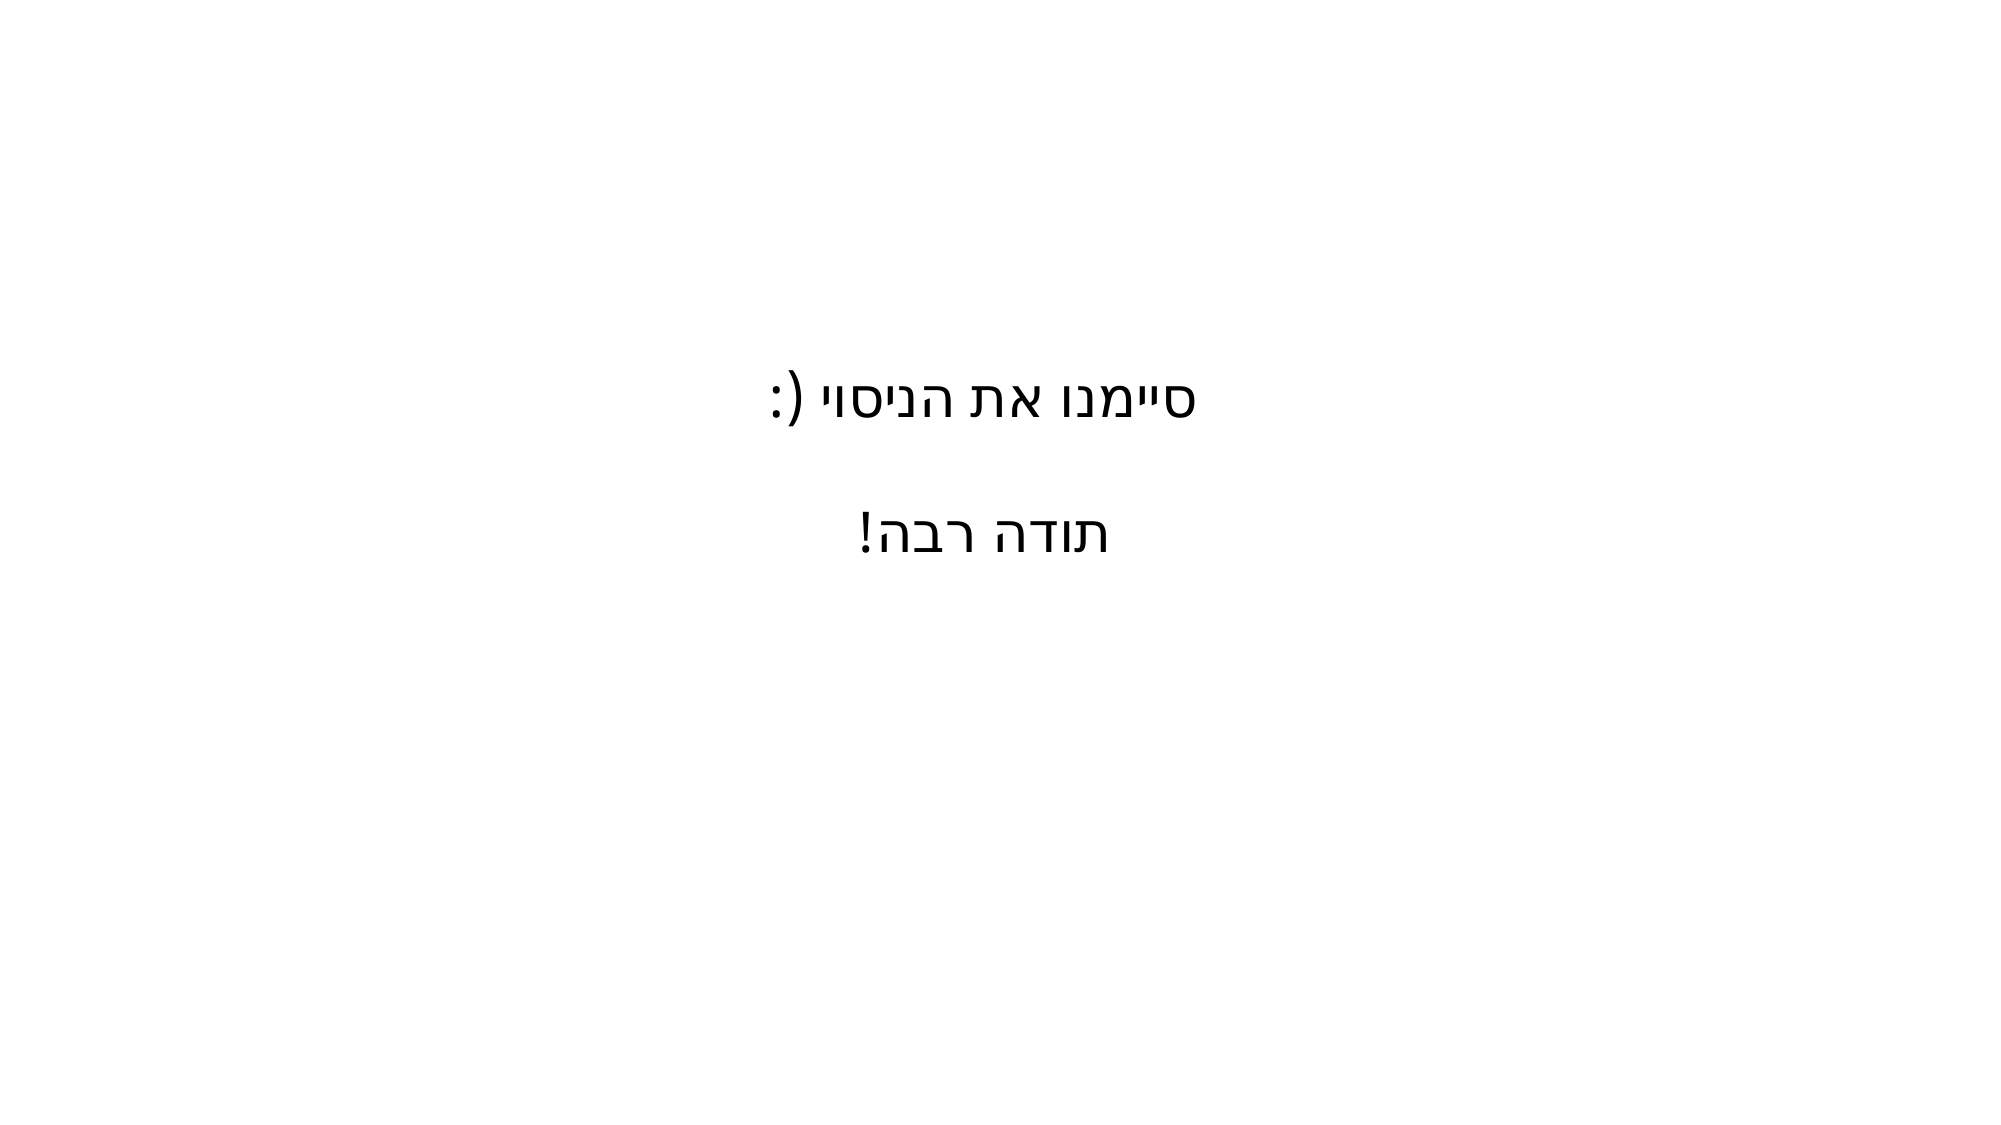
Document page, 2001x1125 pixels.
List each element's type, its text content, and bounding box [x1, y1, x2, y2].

text_box סיימנו את הניסוי (: תודה רבה! [483, 353, 1484, 639]
